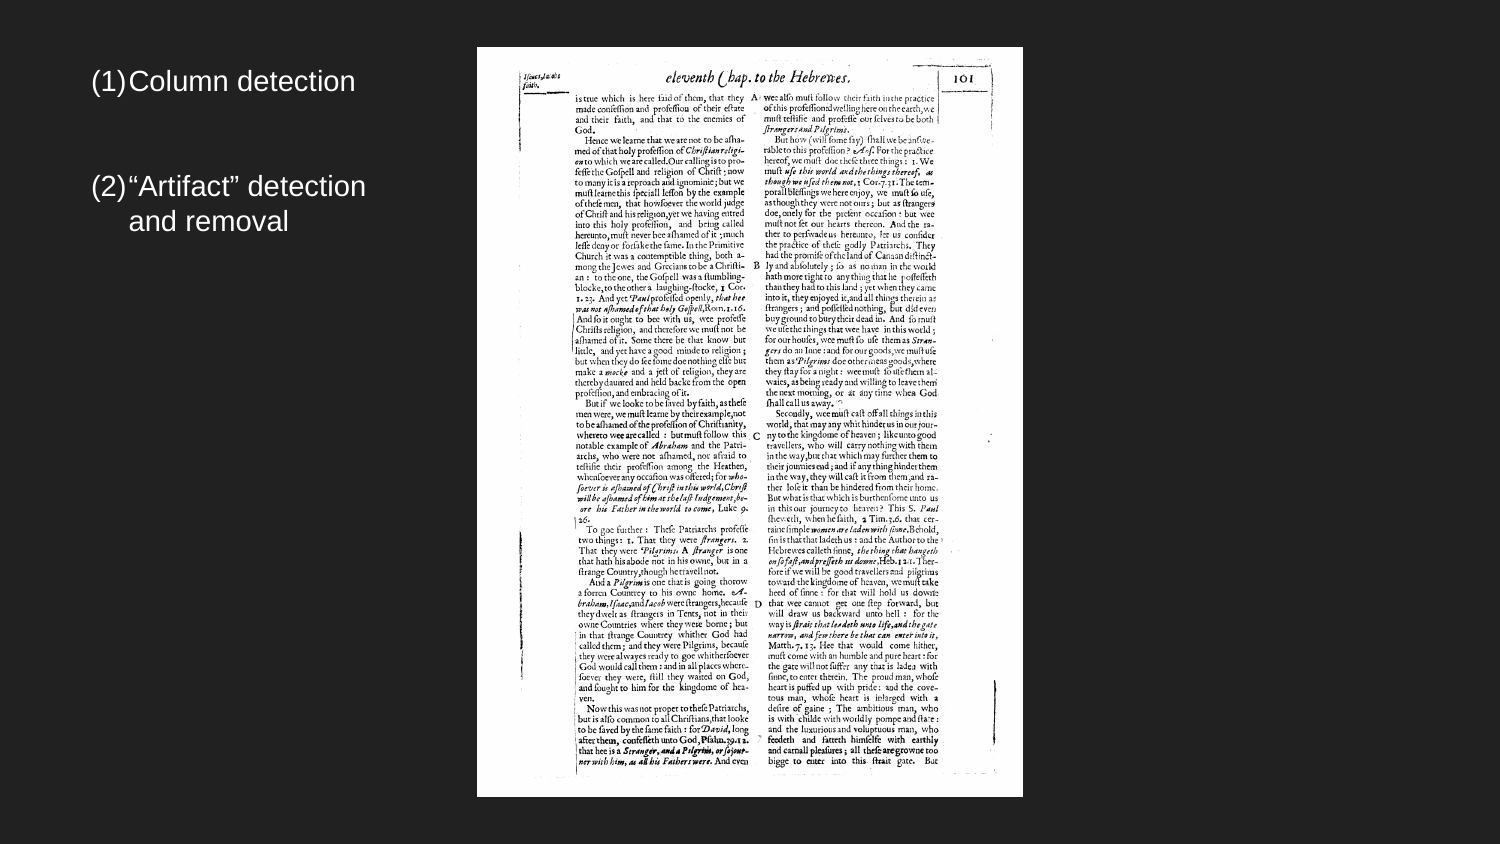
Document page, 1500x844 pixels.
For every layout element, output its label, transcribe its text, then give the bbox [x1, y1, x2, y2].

picture [477, 47, 1023, 797]
text_box Column detection “Artifact” detection and removal [38, 47, 406, 320]
